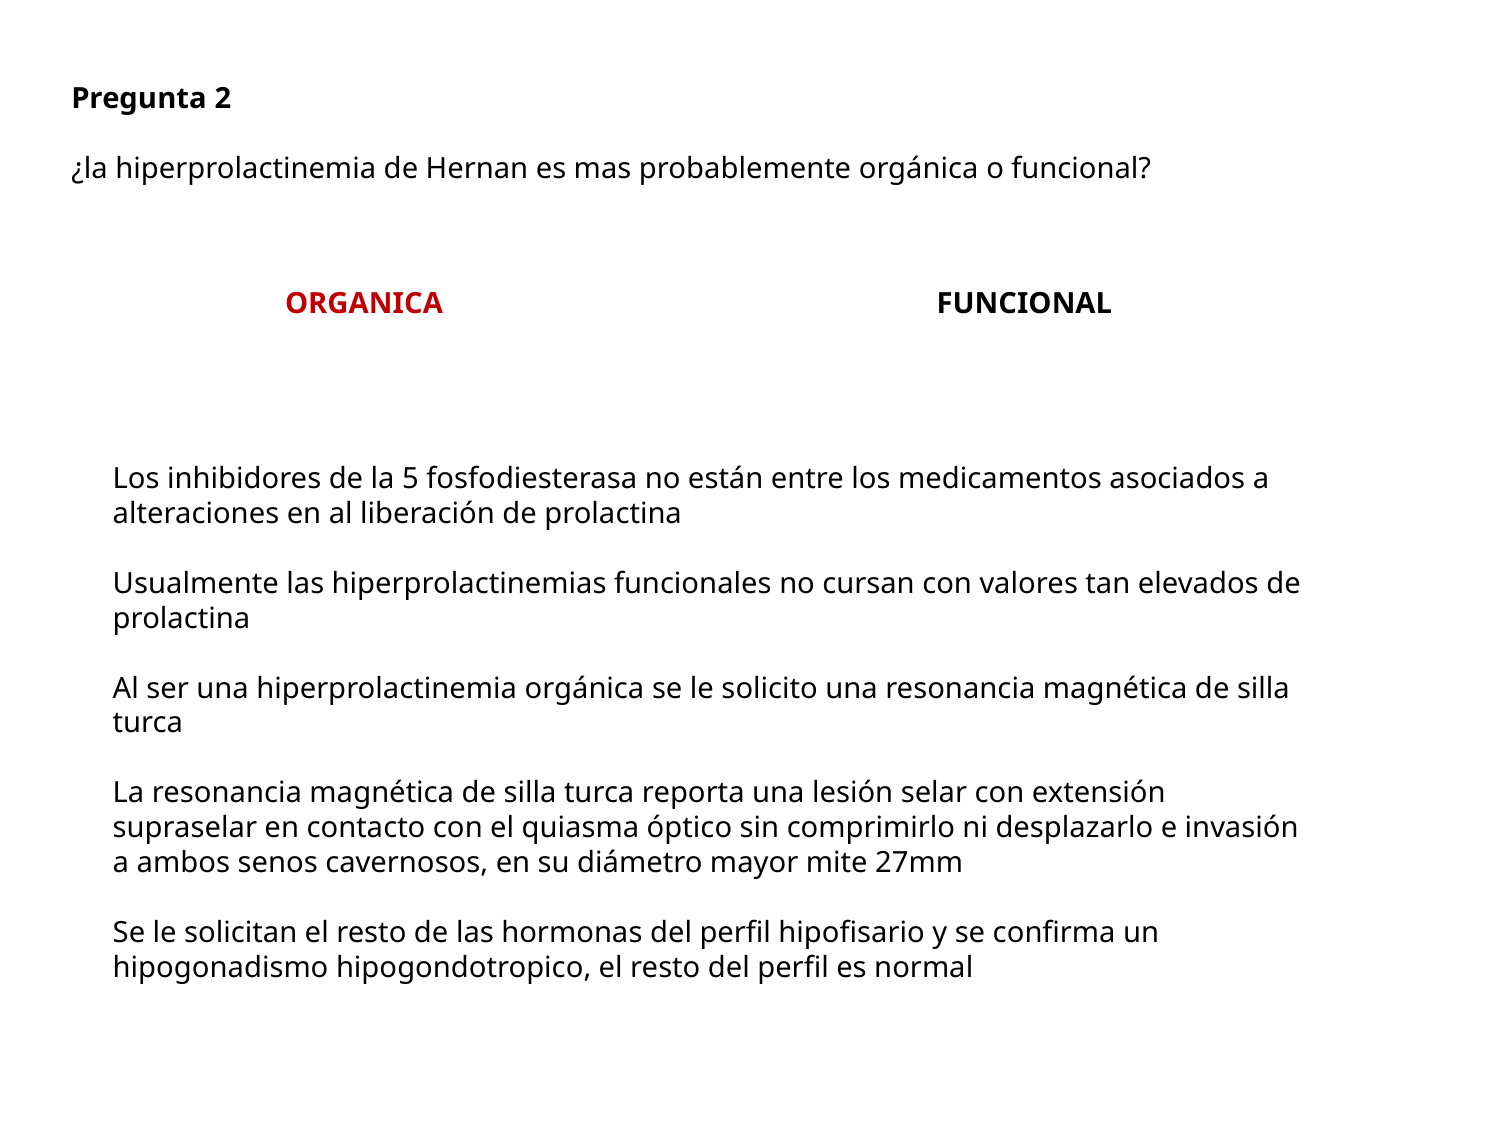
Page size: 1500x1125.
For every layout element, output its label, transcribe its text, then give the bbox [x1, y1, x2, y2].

text_box Pregunta 2 ¿la hiperprolactinemia de Hernan es mas probablemente orgánica o funcional? [56, 71, 1500, 192]
text_box Los inhibidores de la 5 fosfodiesterasa no están entre los medicamentos asociados a alteraciones en al liberación de prolactina Usualmente las hiperprolactinemias funcionales no cursan con valores tan elevados de prolactina Al ser una hiperprolactinemia orgánica se le solicito una resonancia magnética de silla turca La resonancia magnética de silla turca reporta una lesión selar con extensión supraselar en contacto con el quiasma óptico sin comprimirlo ni desplazarlo e invasión a ambos senos cavernosos, en su diámetro mayor mite 27mm Se le solicitan el resto de las hormonas del perfil hipofisario y se confirma un hipogonadismo hipogondotropico, el resto del perfil es normal [97, 451, 1327, 1026]
text_box ORGANICA [135, 276, 593, 327]
text_box FUNCIONAL [796, 276, 1253, 327]
